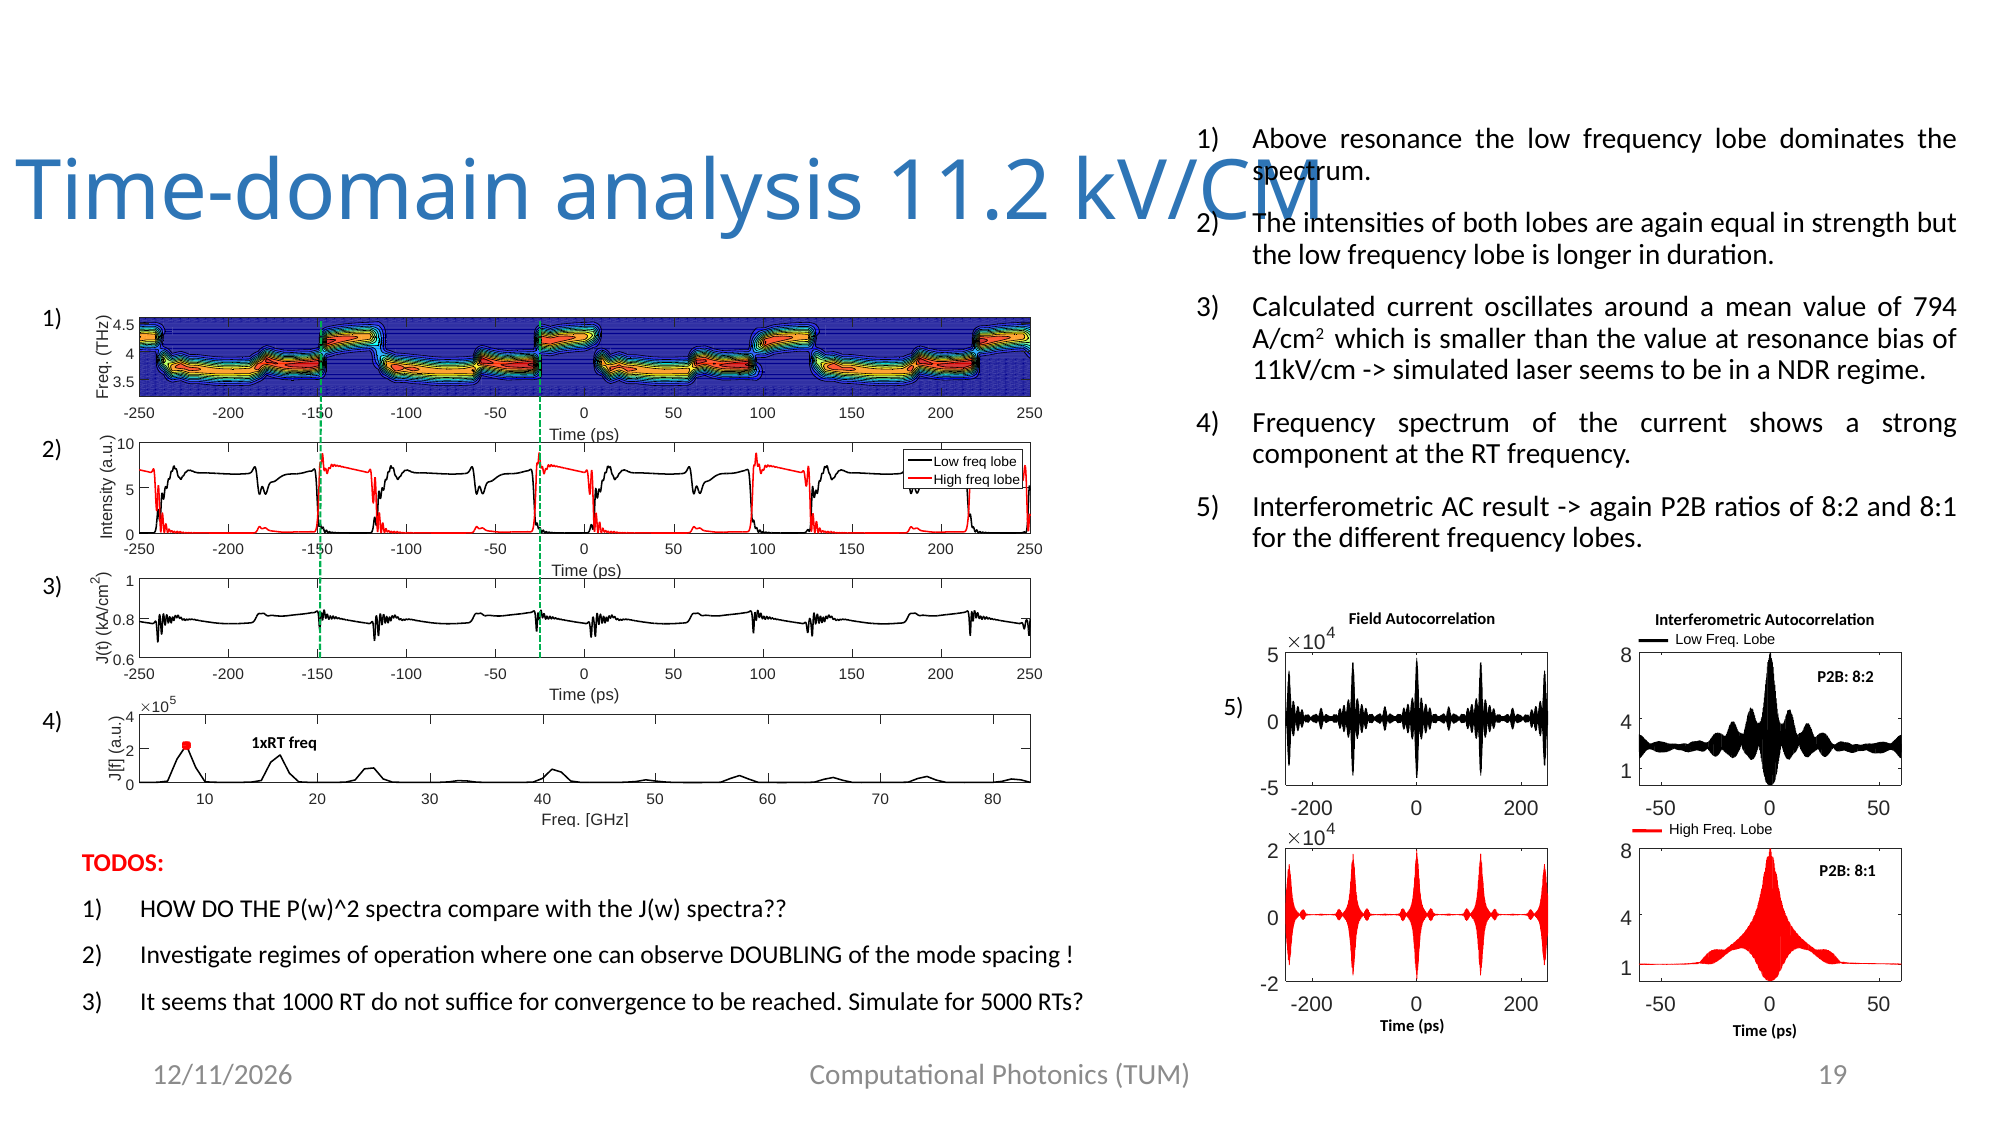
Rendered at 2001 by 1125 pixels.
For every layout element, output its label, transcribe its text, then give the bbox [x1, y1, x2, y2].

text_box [1181, 600, 1984, 1048]
text_box 4) [27, 697, 58, 742]
text_box 3) [27, 561, 58, 607]
text_box 2) [27, 425, 58, 470]
text_box [1208, 25, 2000, 798]
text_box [181, 741, 191, 750]
text_box Time-domain analysis 11.2 kV/CM [0, 113, 1208, 272]
footer Computational Photonics (TUM) [662, 1042, 1338, 1103]
slide_number 19 [1412, 1048, 1863, 1103]
text_box 1) [27, 294, 78, 340]
picture [58, 295, 1122, 827]
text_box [1632, 820, 1774, 838]
text_box TODOS: HOW DO THE P(w)^2 spectra compare with the J(w) spectra?? Investigate regimes of operation where one can observe DOUBLING of the mode spacing ! It seems that 1000 RT do not suffice for convergence to be reached. Simulate for 5000 RTs? [66, 842, 1132, 1056]
text_box Above resonance the low frequency lobe dominates the spectrum. The intensities of both lobes are again equal in strength but the low frequency lobe is longer in duration. Calculated current oscillates around a mean value of 794 A/cm2 which is smaller than the value at resonance bias of 11kV/cm -> simulated laser seems to be in a NDR regime. Frequency spectrum of the current shows a strong component at the RT frequency. Interferometric AC result -> again P2B ratios of 8:2 and 8:1 for the different frequency lobes. [1181, 116, 1973, 600]
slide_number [137, 1056, 588, 1103]
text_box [1638, 630, 1777, 648]
